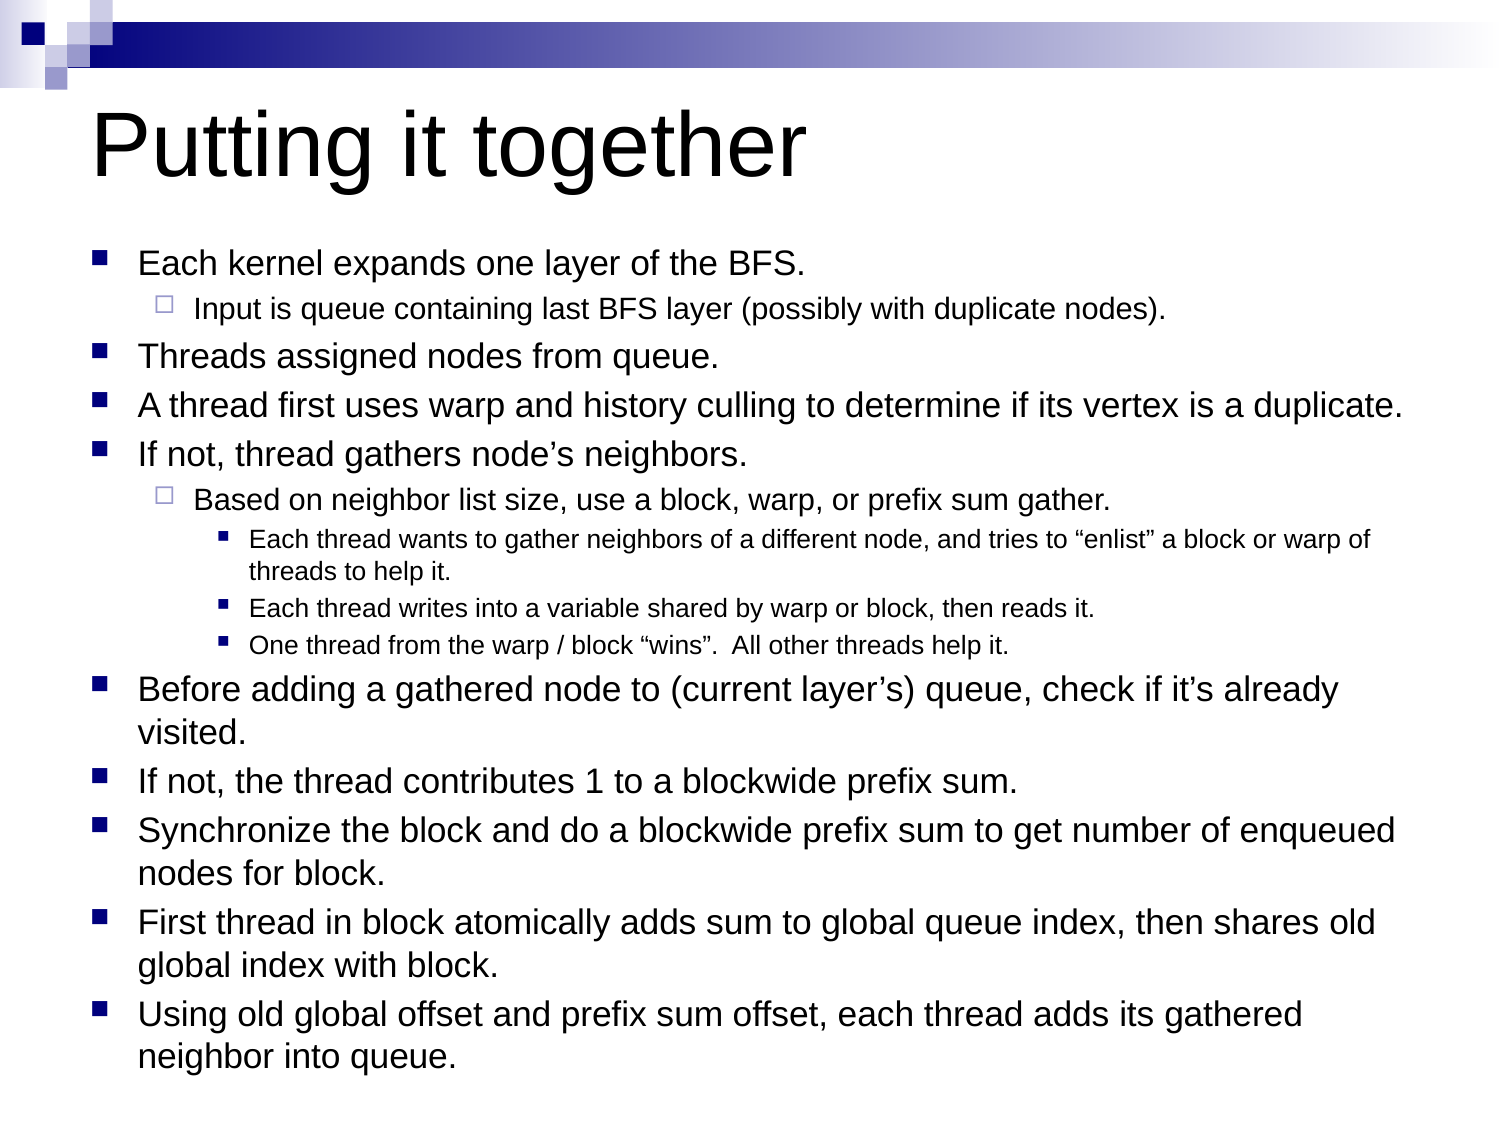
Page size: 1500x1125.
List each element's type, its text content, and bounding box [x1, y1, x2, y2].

list Each kernel expands one layer of the BFS. Input is queue containing last BFS layer (possibly with duplicate nodes). Threads assigned nodes from queue. A thread first uses warp and history culling to determine if its vertex is a duplicate. If not, thread gathers node’s neighbors. Based on neighbor list size, use a block, warp, or prefix sum gather. Each thread wants to gather neighbors of a different node, and tries to “enlist” a block or warp of threads to help it. Each thread writes into a variable shared by warp or block, then reads it. One thread from the warp / block “wins”. All other threads help it. Before adding a gathered node to (current layer’s) queue, check if it’s already visited. If not, the thread contributes 1 to a blockwide prefix sum. Synchronize the block and do a blockwide prefix sum to get number of enqueued nodes for block. First thread in block atomically adds sum to global queue index, then shares old global index with block. Using old global offset and prefix sum offset, each thread adds its gathered neighbor into queue. [75, 232, 1425, 1125]
title Putting it together [75, 75, 1425, 205]
